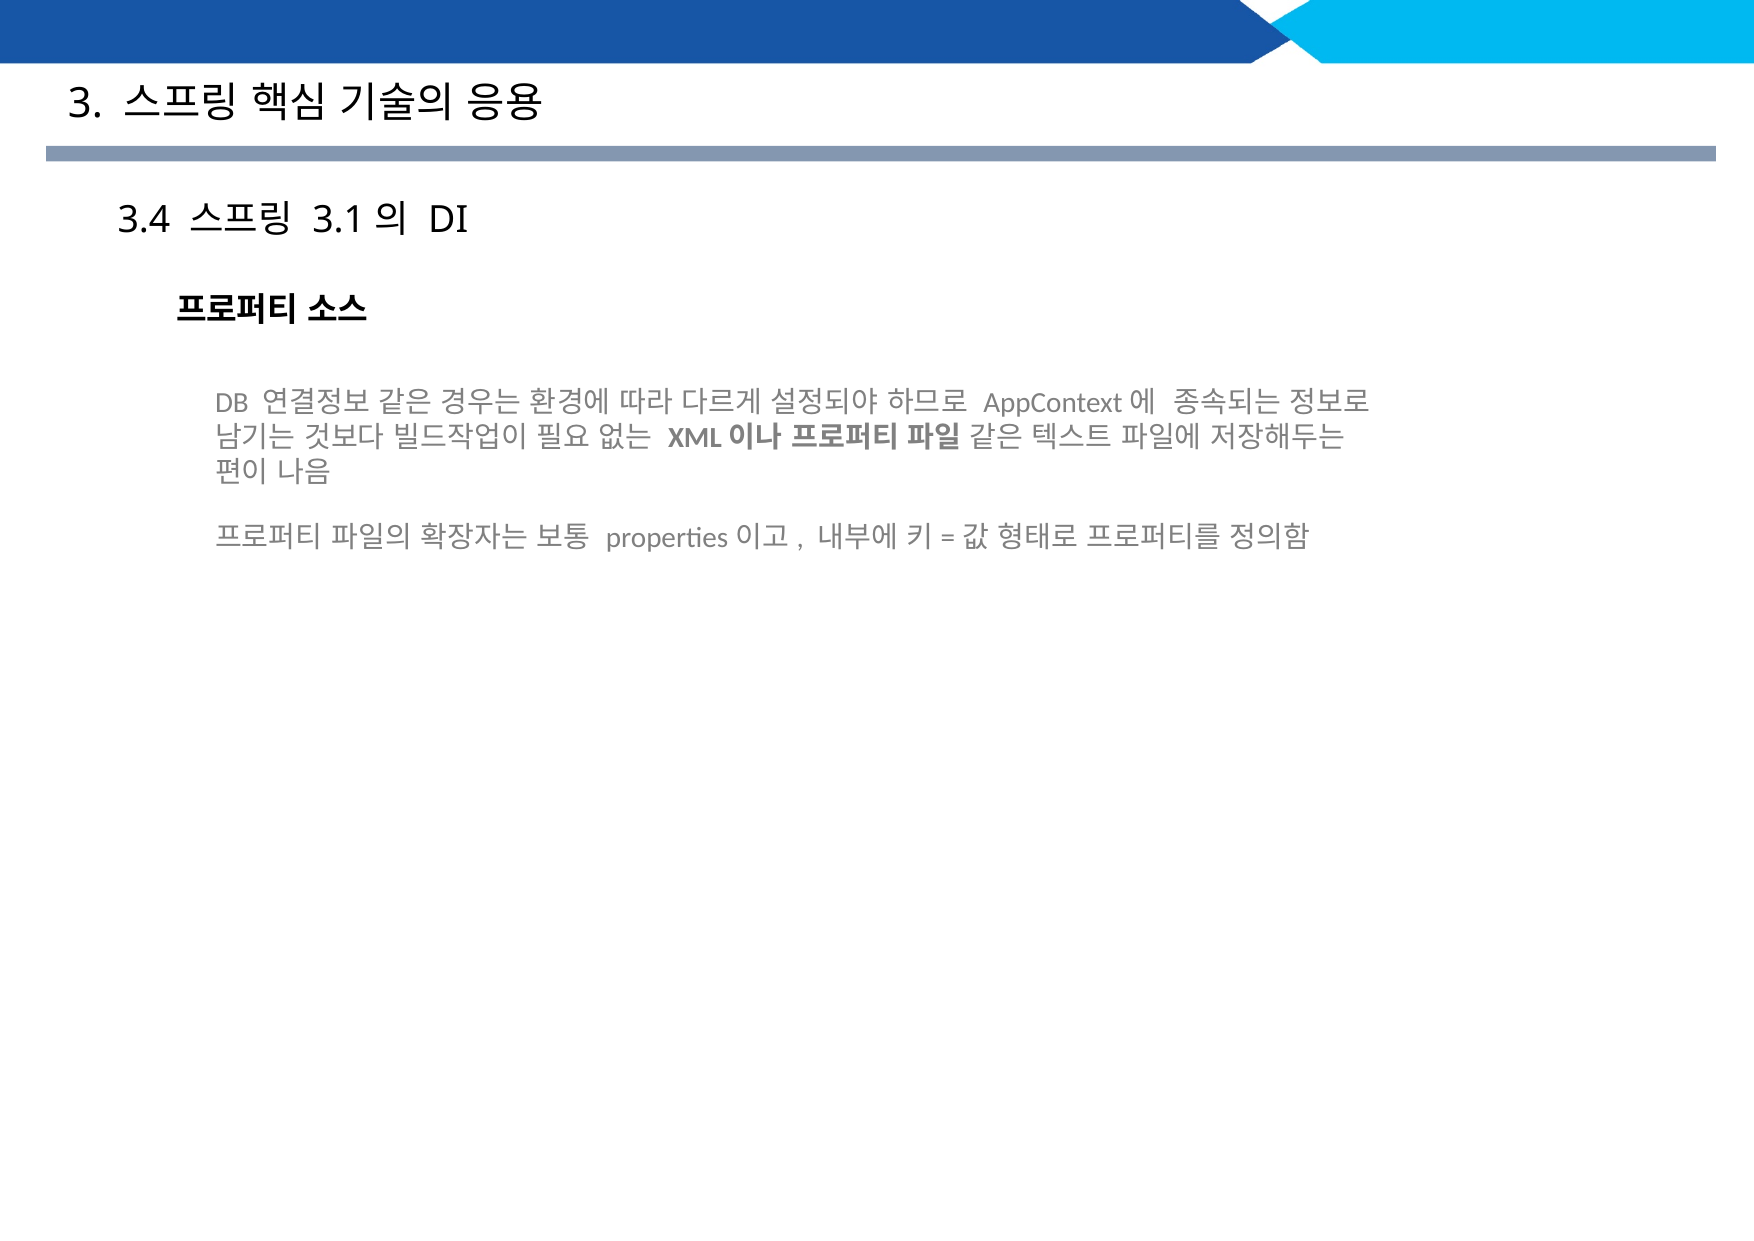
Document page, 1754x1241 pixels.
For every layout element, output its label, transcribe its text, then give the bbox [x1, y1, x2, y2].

text_box 프로퍼티 소스 [161, 280, 895, 336]
text_box DB 연결정보 같은 경우는 환경에 따라 다르게 설정되야 하므로 AppContext에 종속되는 정보로 남기는 것보다 빌드작업이 필요 없는 XML이나 프로퍼티 파일 같은 텍스트 파일에 저장해두는 편이 나음 [200, 375, 1423, 496]
text_box 프로퍼티 파일의 확장자는 보통 properties이고, 내부에 키=값 형태로 프로퍼티를 정의함 [200, 510, 1423, 561]
text_box 3. 스프링 핵심 기술의 응용 [53, 68, 1459, 134]
picture [0, 0, 1754, 1240]
text_box 3.4 스프링 3.1의 DI [102, 187, 1710, 248]
